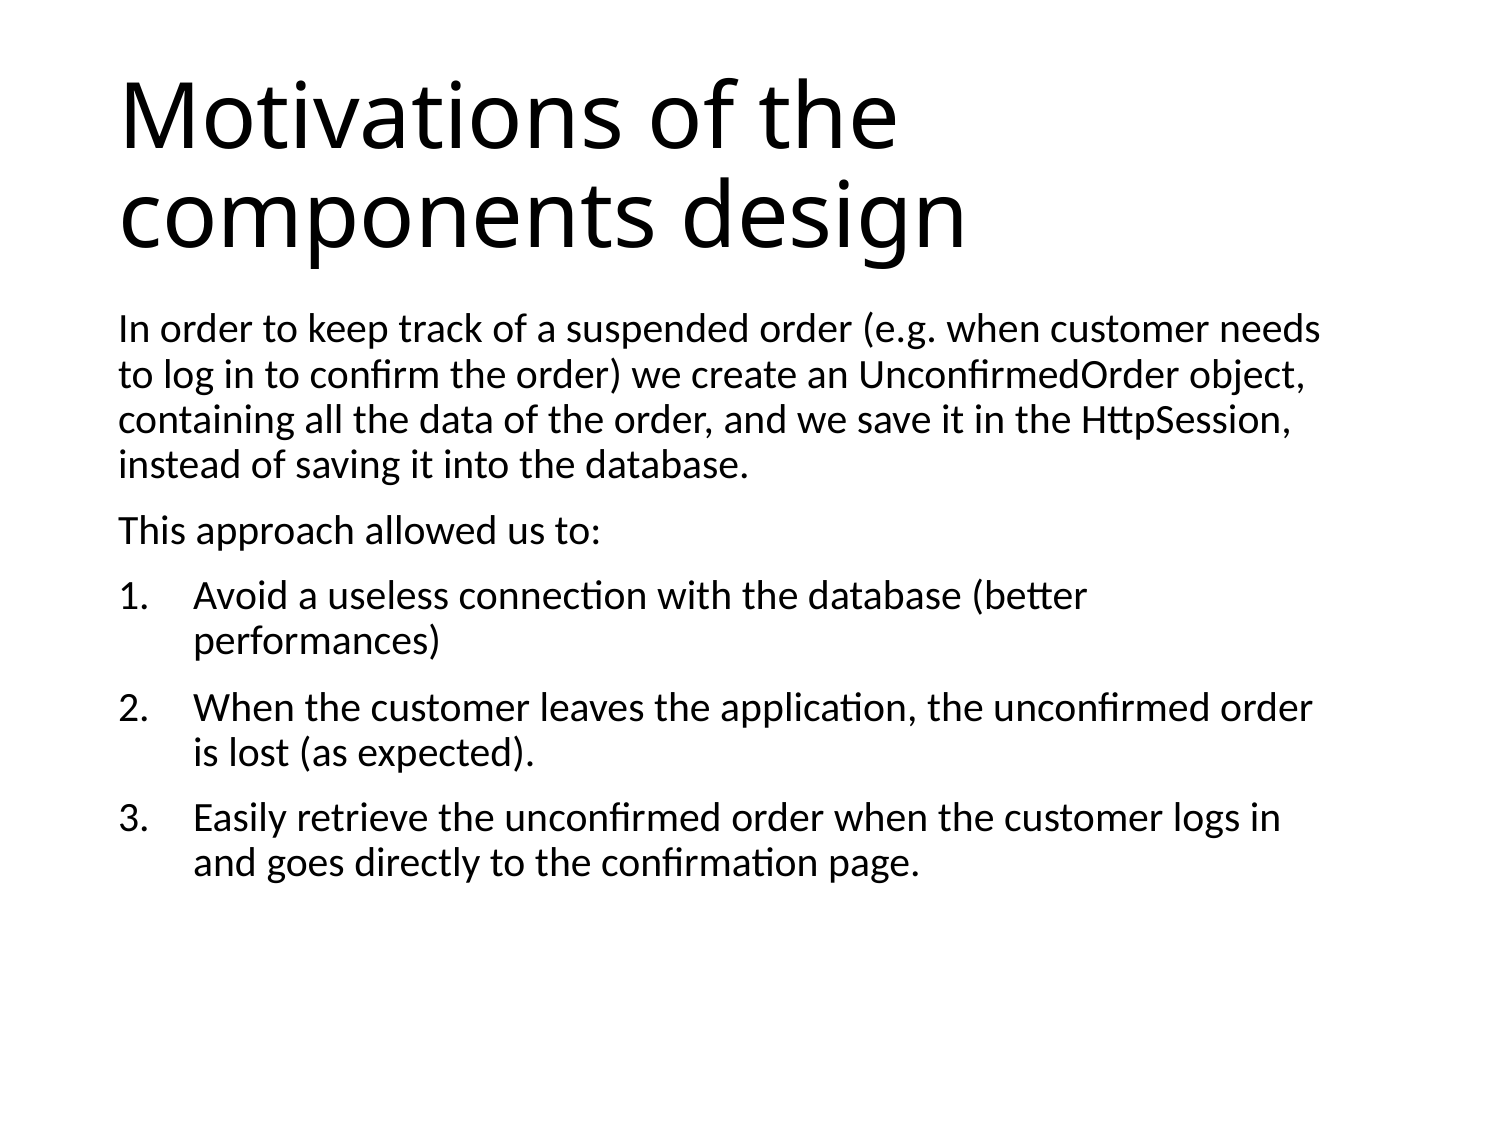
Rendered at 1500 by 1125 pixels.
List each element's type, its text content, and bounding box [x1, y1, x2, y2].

title Motivations of the components design [103, 59, 1397, 278]
list In order to keep track of a suspended order (e.g. when customer needs to log in to confirm the order) we create an UnconfirmedOrder object, containing all the data of the order, and we save it in the HttpSession, instead of saving it into the database. This approach allowed us to: Avoid a useless connection with the database (better performances) When the customer leaves the application, the unconfirmed order is lost (as expected). Easily retrieve the unconfirmed order when the customer logs in and goes directly to the confirmation page. [103, 299, 1340, 1014]
